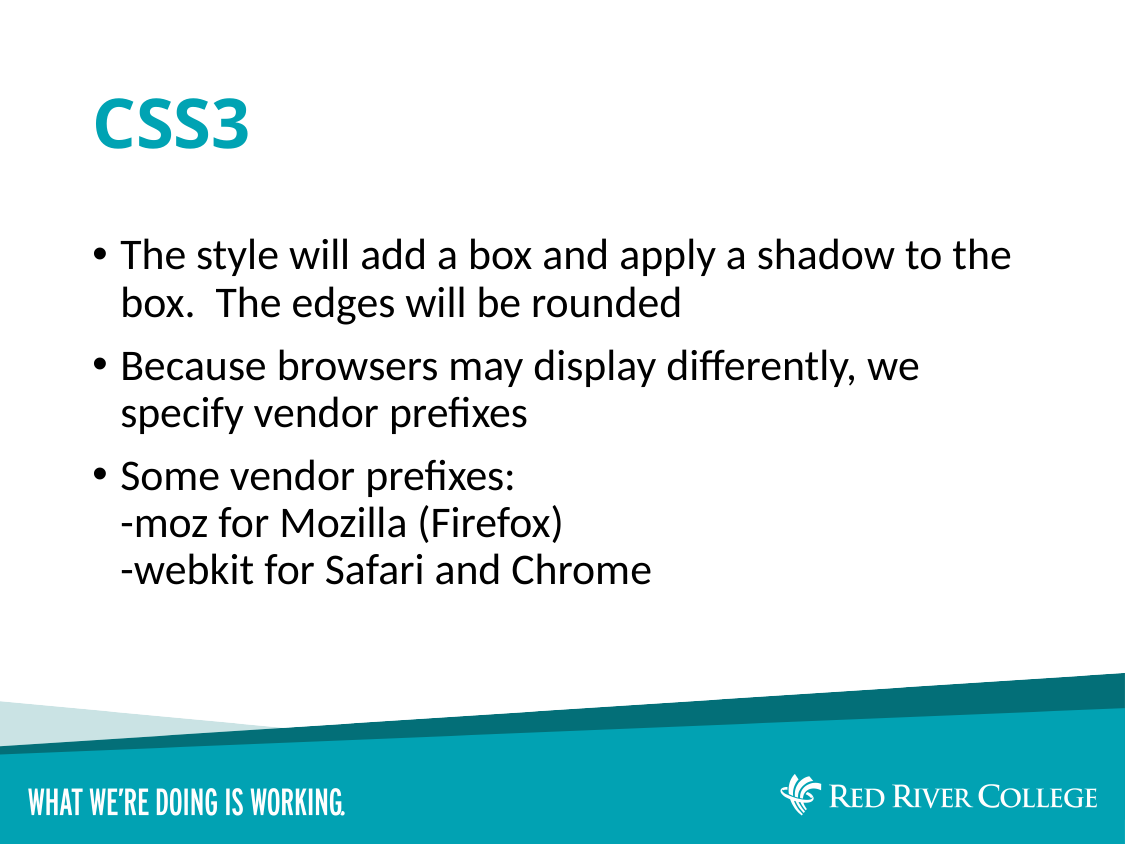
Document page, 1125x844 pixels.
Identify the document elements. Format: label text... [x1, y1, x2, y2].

list The style will add a box and apply a shadow to the box. The edges will be rounded Because browsers may display differently, we specify vendor prefixes Some vendor prefixes: -moz for Mozilla (Firefox) -webkit for Safari and Chrome [77, 224, 1048, 760]
picture [0, 0, 1125, 844]
title CSS3 [77, 44, 1048, 208]
